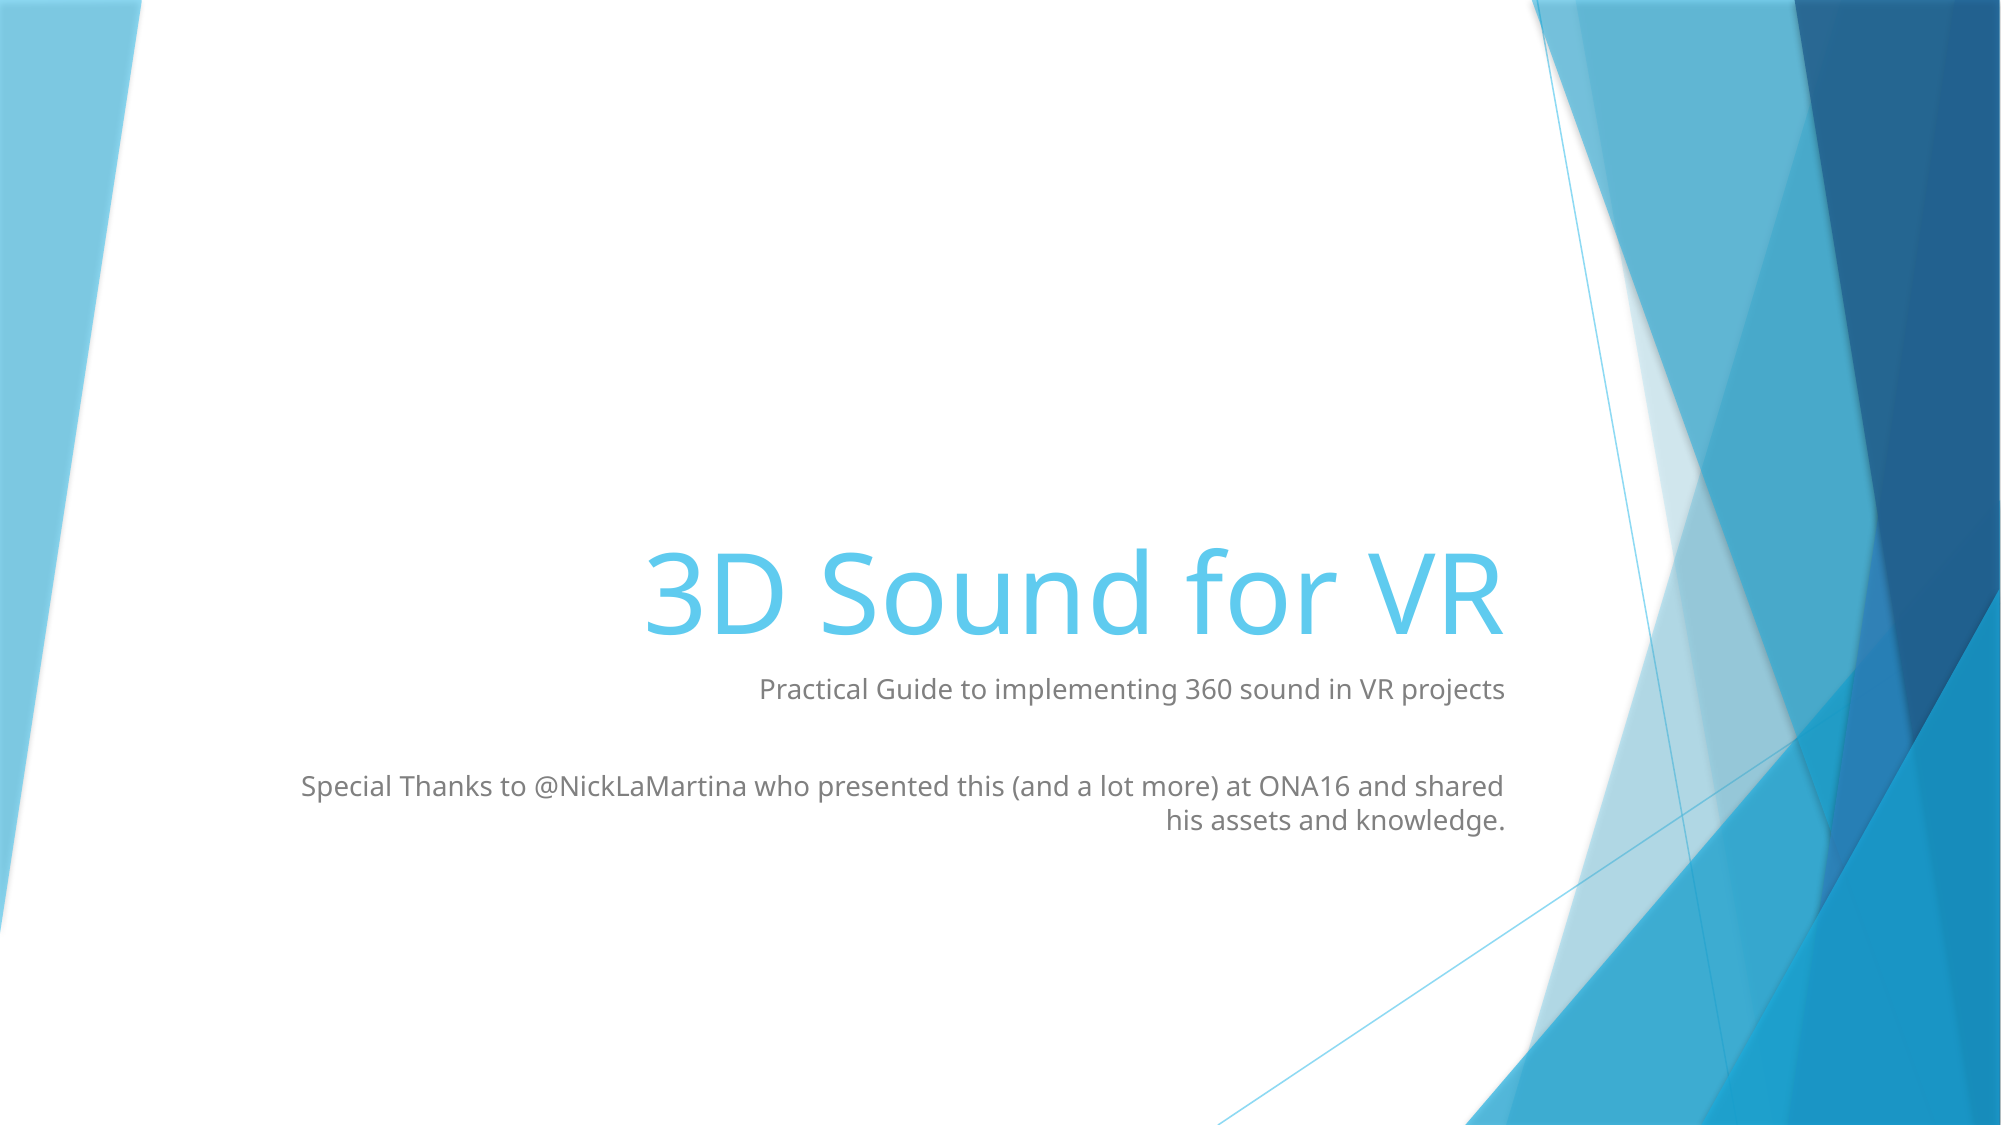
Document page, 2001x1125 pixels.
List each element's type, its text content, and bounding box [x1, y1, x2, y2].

title 3D Sound for VR [247, 394, 1522, 664]
subtitle Practical Guide to implementing 360 sound in VR projects Special Thanks to @NickLaMartina who presented this (and a lot more) at ONA16 and shared his assets and knowledge. [247, 664, 1522, 845]
